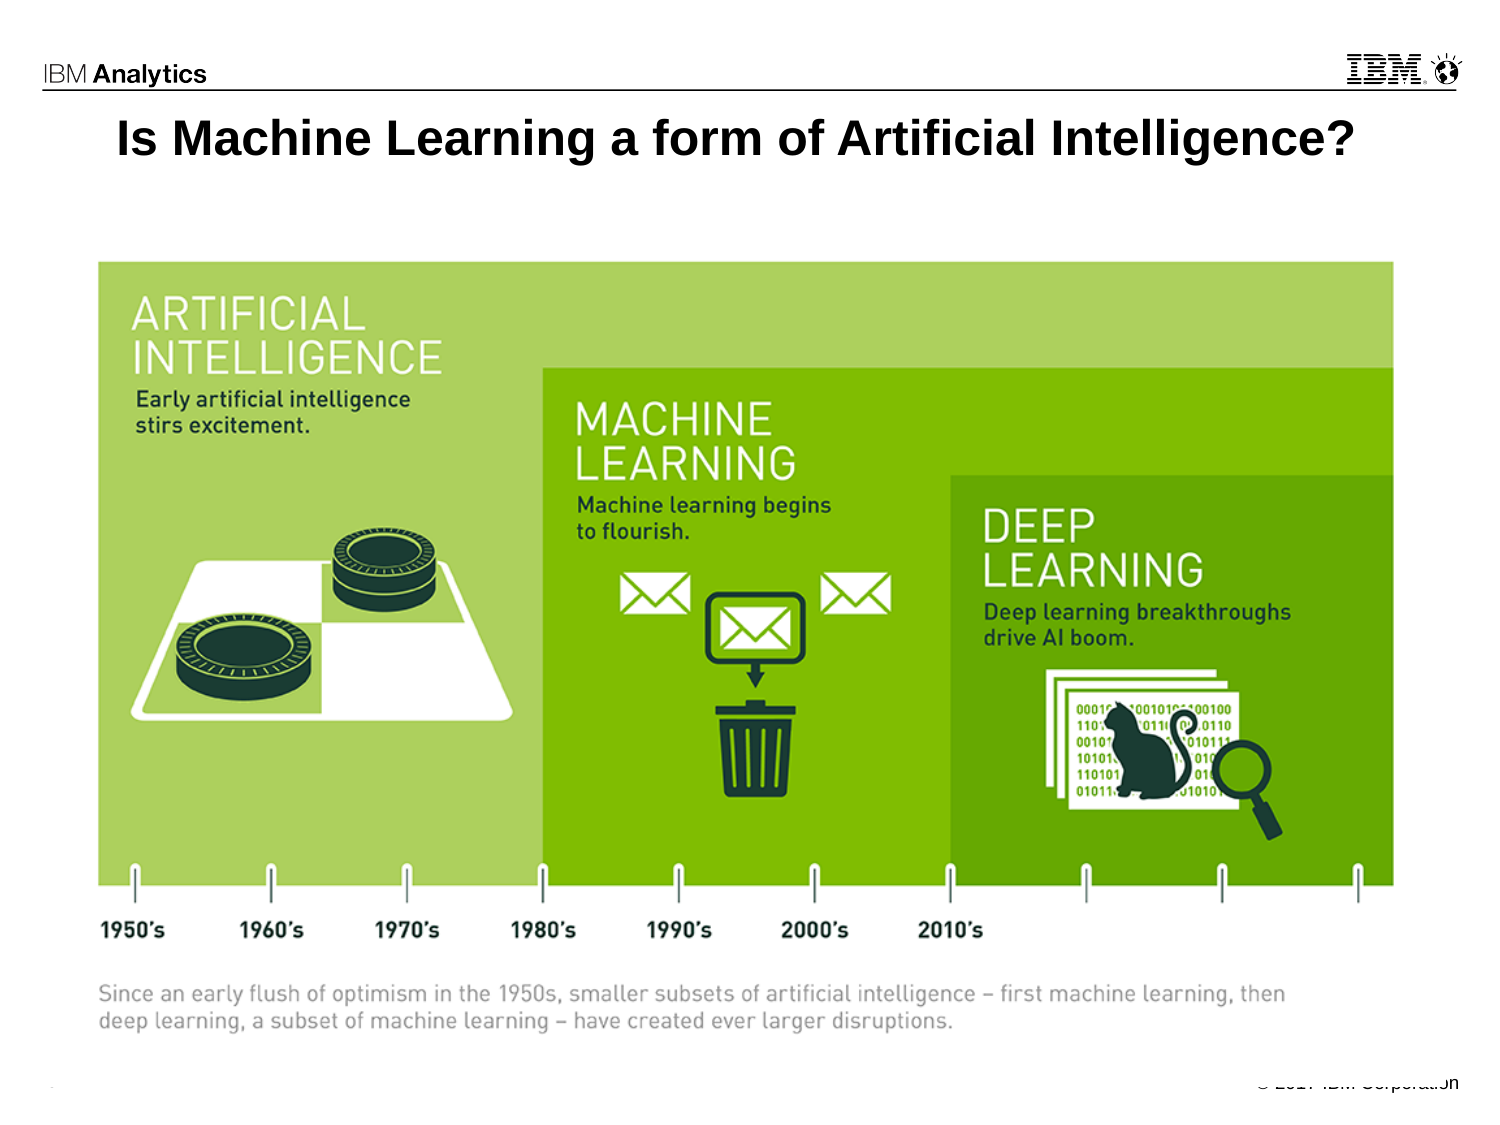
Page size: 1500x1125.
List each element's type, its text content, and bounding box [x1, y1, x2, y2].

picture [26, 46, 225, 102]
title Is Machine Learning a form of Artificial Intelligence? [43, 97, 1446, 180]
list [40, 192, 1446, 1087]
picture [1336, 42, 1471, 94]
